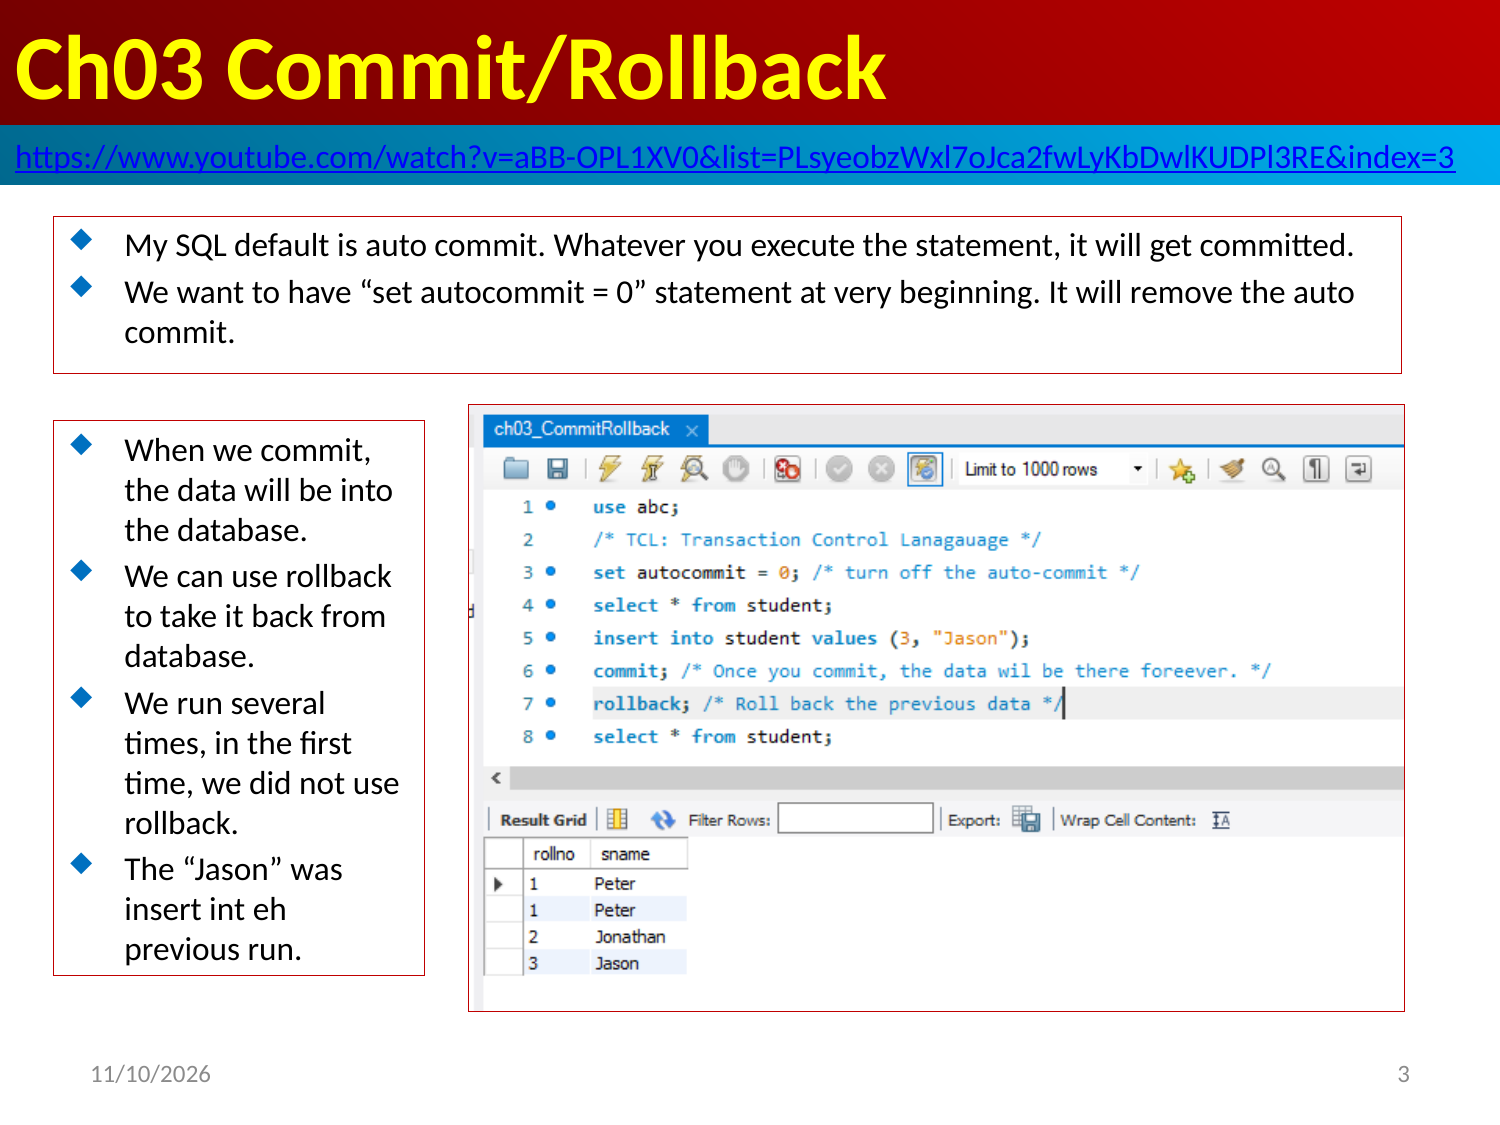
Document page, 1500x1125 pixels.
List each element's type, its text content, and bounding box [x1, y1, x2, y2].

slide_number 3 [1074, 1042, 1425, 1103]
text_box When we commit, the data will be into the database. We can use rollback to take it back from database. We run several times, in the first time, we did not use rollback. The “Jason” was insert int eh previous run. [53, 420, 425, 976]
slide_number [75, 1042, 425, 1103]
subtitle My SQL default is auto commit. Whatever you execute the statement, it will get committed. We want to have “set autocommit = 0” statement at very beginning. It will remove the auto commit. [53, 216, 1402, 374]
title Ch03 Commit/Rollback [0, 0, 1500, 125]
picture [468, 403, 1405, 1013]
text_box https://www.youtube.com/watch?v=aBB-OPL1XV0&list=PLsyeobzWxl7oJca2fwLyKbDwlKUDPl3RE&index=3 [0, 125, 1500, 185]
